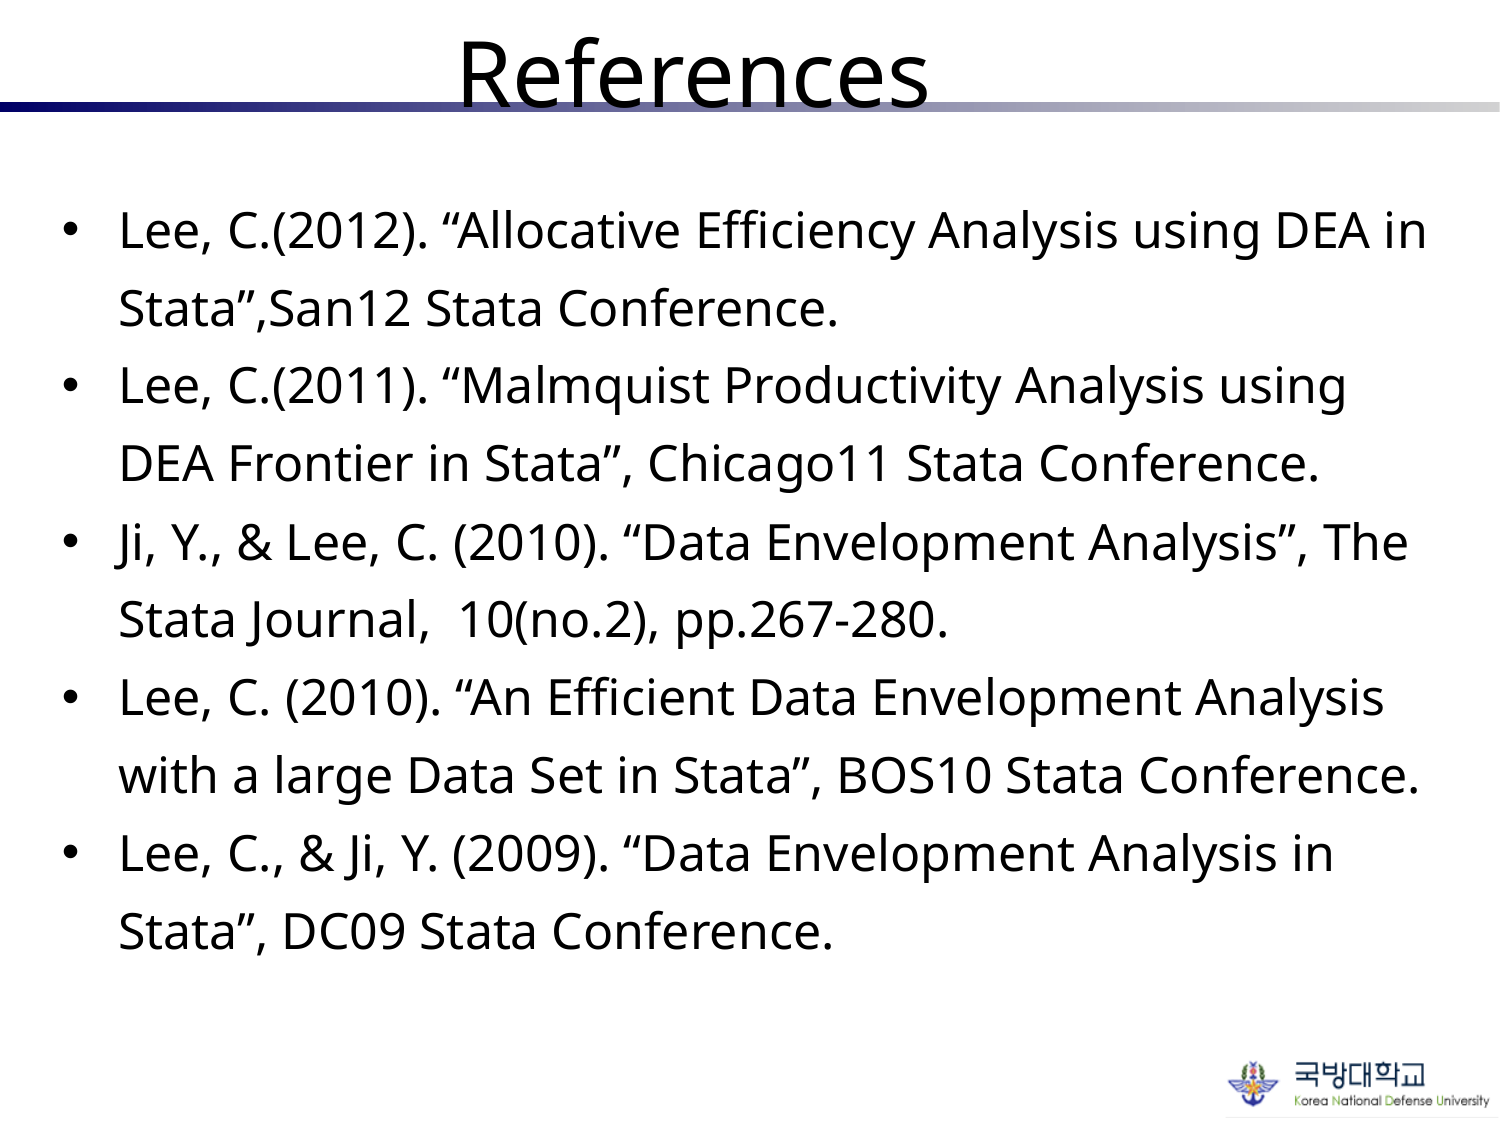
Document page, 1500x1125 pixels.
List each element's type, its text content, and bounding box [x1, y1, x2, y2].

text_box References [70, 19, 1317, 124]
picture [1225, 1058, 1499, 1118]
text_box Lee, C.(2012). “Allocative Efficiency Analysis using DEA in Stata”,San12 Stata Conference. Lee, C.(2011). “Malmquist Productivity Analysis using DEA Frontier in Stata”, Chicago11 Stata Conference. Ji, Y., & Lee, C. (2010). “Data Envelopment Analysis”, The Stata Journal, 10(no.2), pp.267-280. Lee, C. (2010). “An Efficient Data Envelopment Analysis with a large Data Set in Stata”, BOS10 Stata Conference. Lee, C., & Ji, Y. (2009). “Data Envelopment Analysis in Stata”, DC09 Stata Conference. [46, 172, 1454, 1094]
